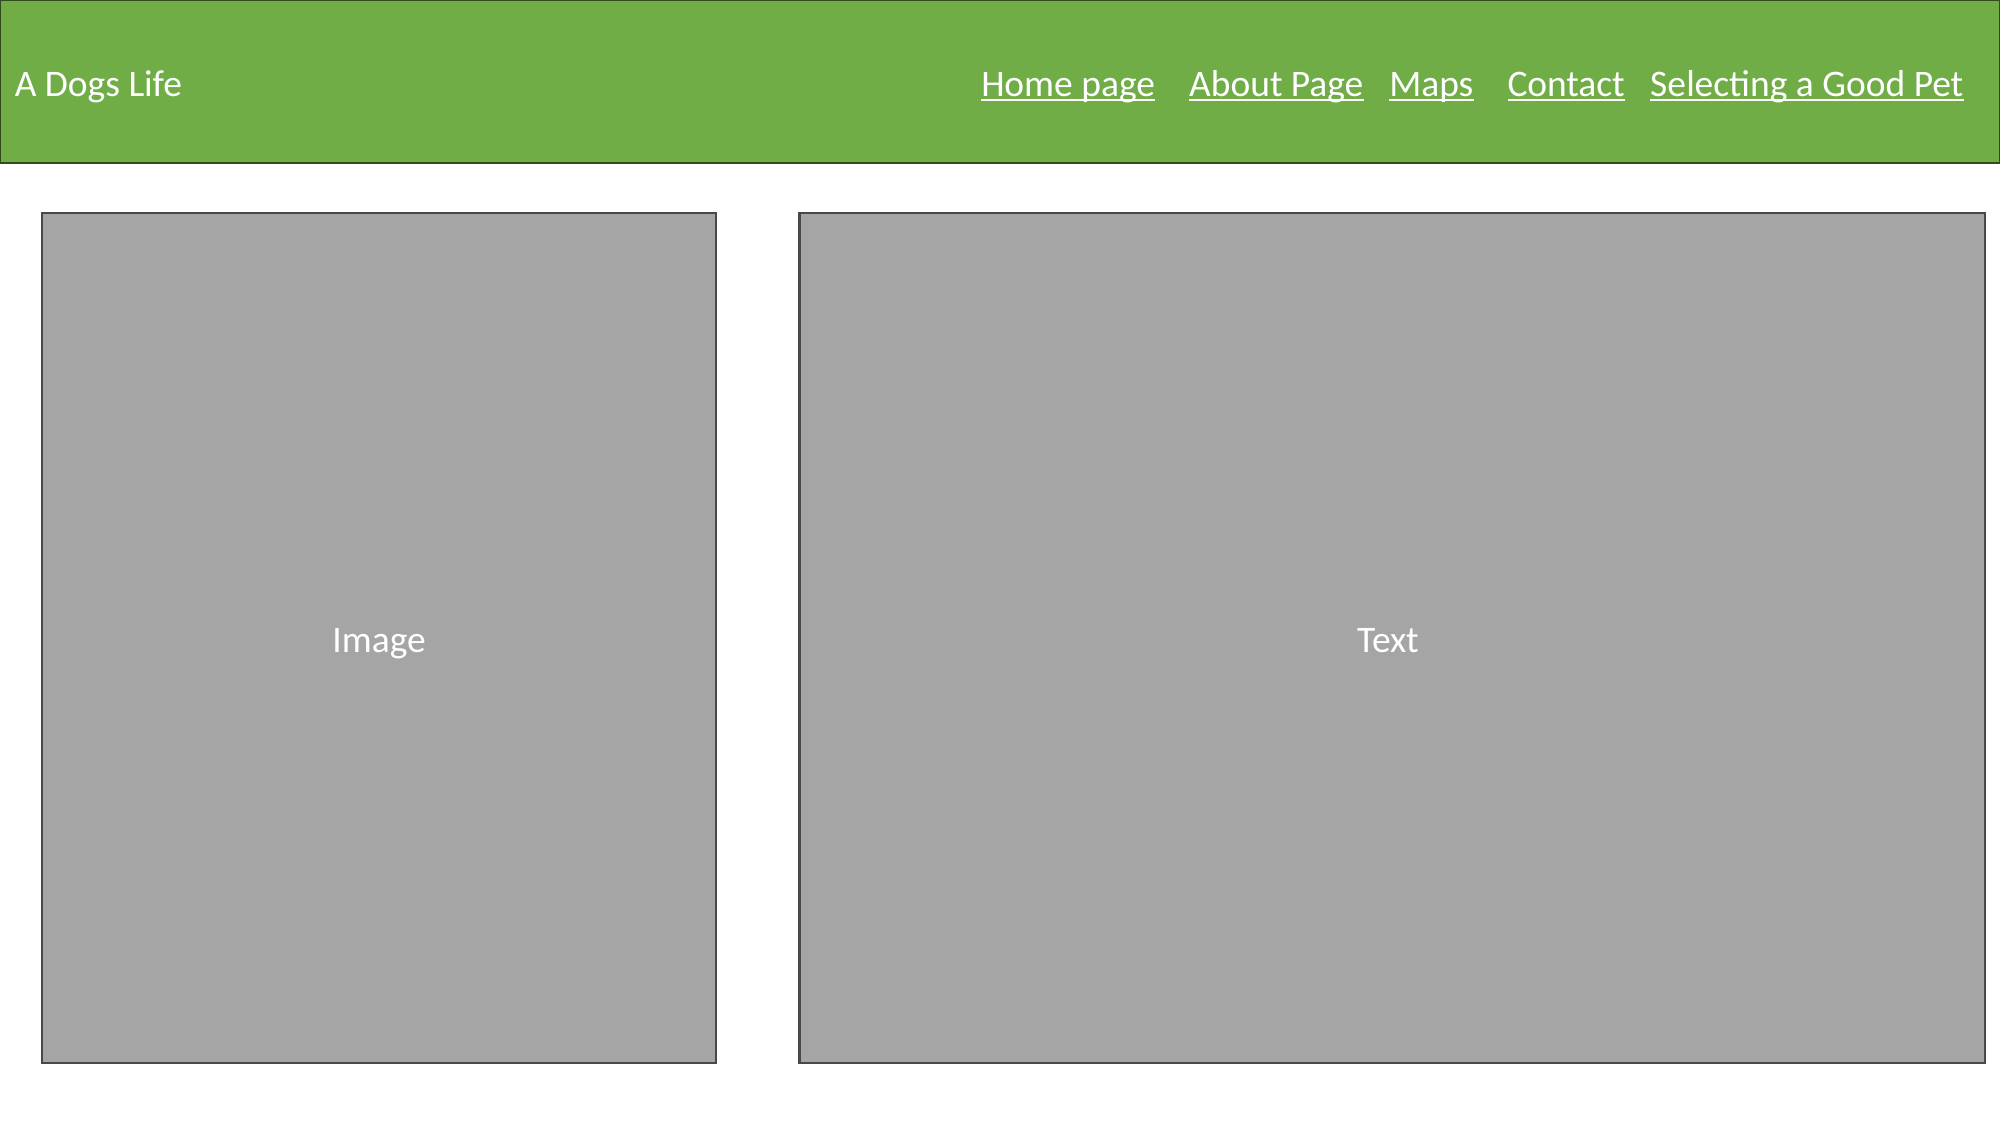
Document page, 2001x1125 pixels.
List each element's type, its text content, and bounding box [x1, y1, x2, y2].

text_box Image [41, 212, 717, 1064]
text_box Text [798, 212, 1986, 1064]
text_box A Dogs Life Home page About Page Maps Contact Selecting a Good Pet [0, 0, 2000, 164]
